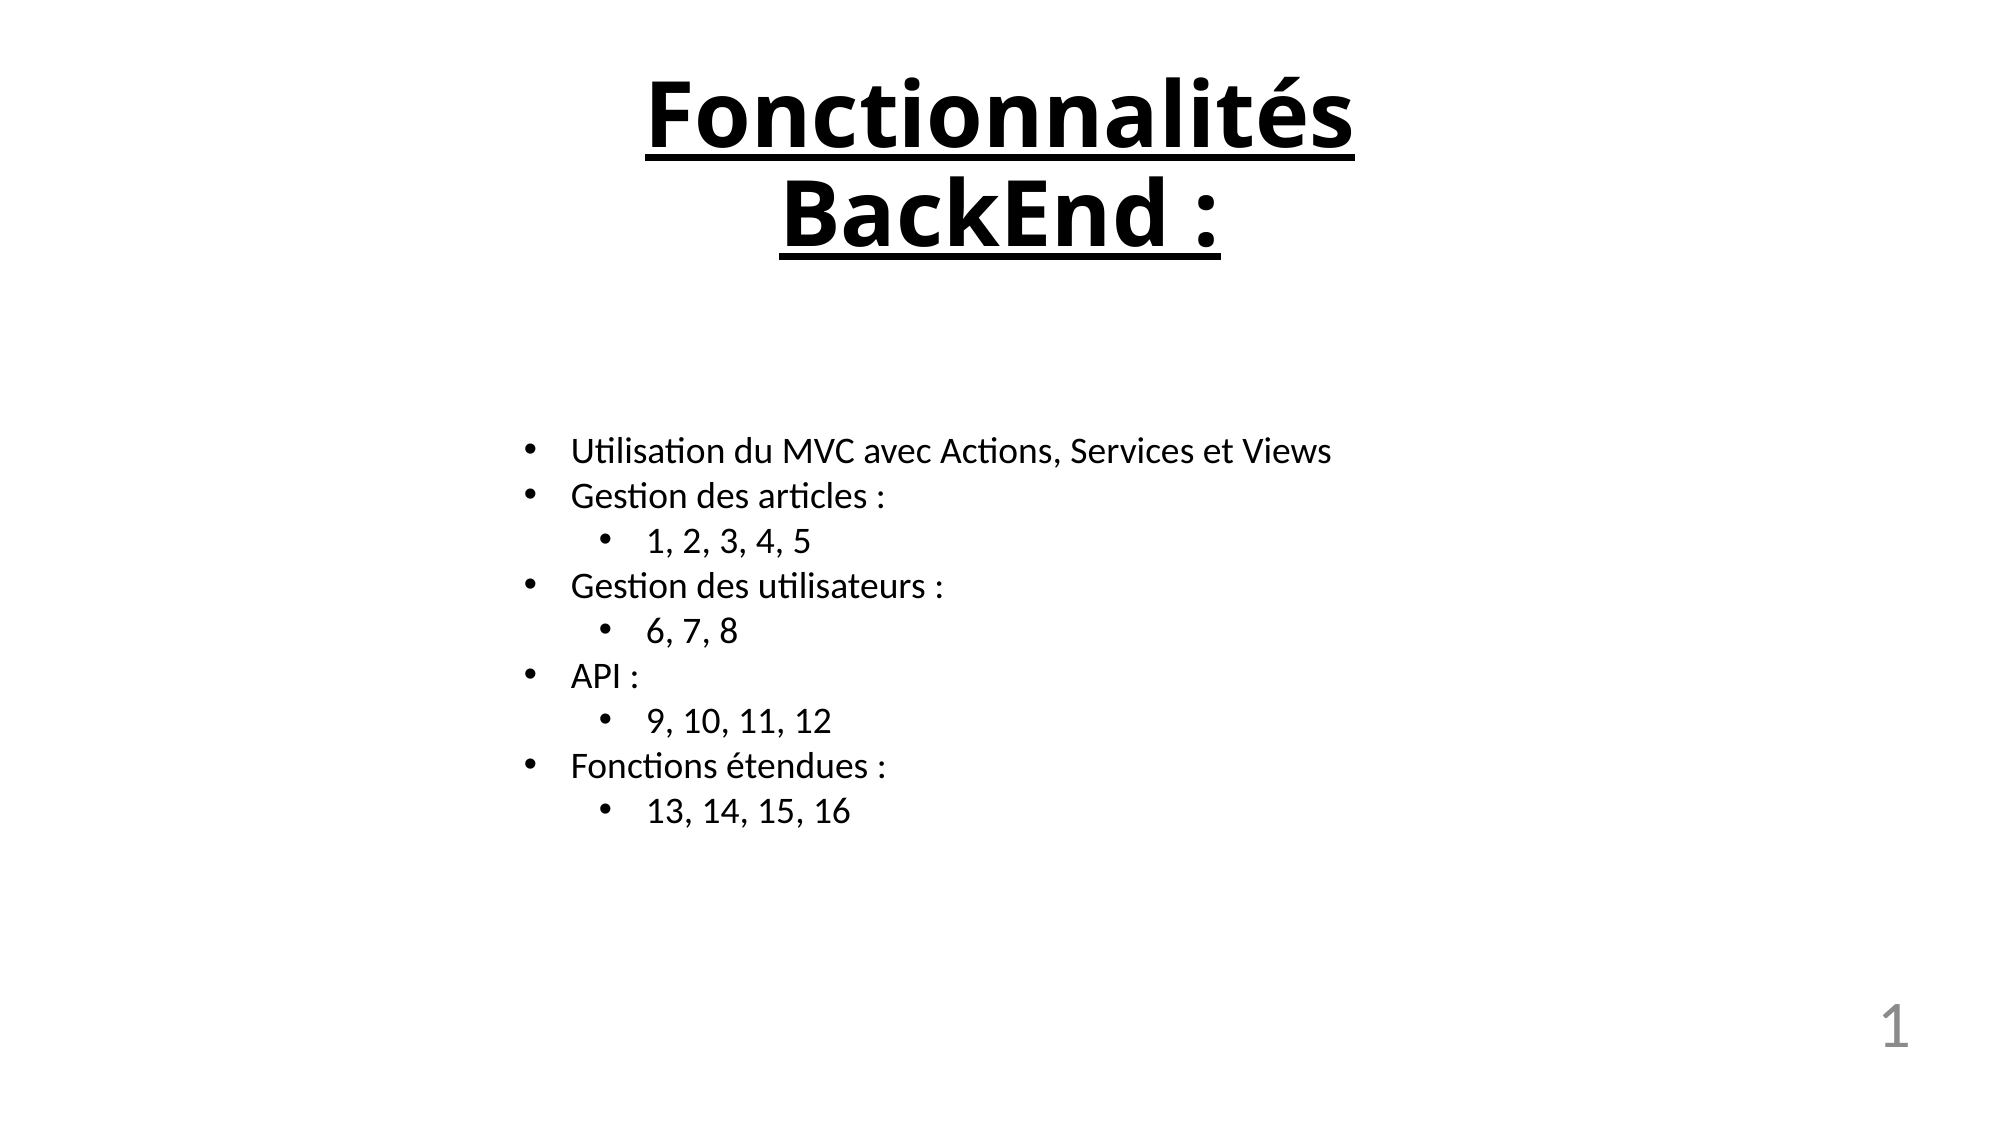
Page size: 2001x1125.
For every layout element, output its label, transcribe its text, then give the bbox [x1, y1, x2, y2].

slide_number 1 [1412, 939, 1926, 1103]
title Fonctionnalités BackEnd : [428, 58, 1571, 276]
text_box Utilisation du MVC avec Actions, Services et Views Gestion des articles : 1, 2, 3, 4, 5 Gestion des utilisateurs : 6, 7, 8 API : 9, 10, 11, 12 Fonctions étendues : 13, 14, 15, 16 [509, 418, 1491, 884]
